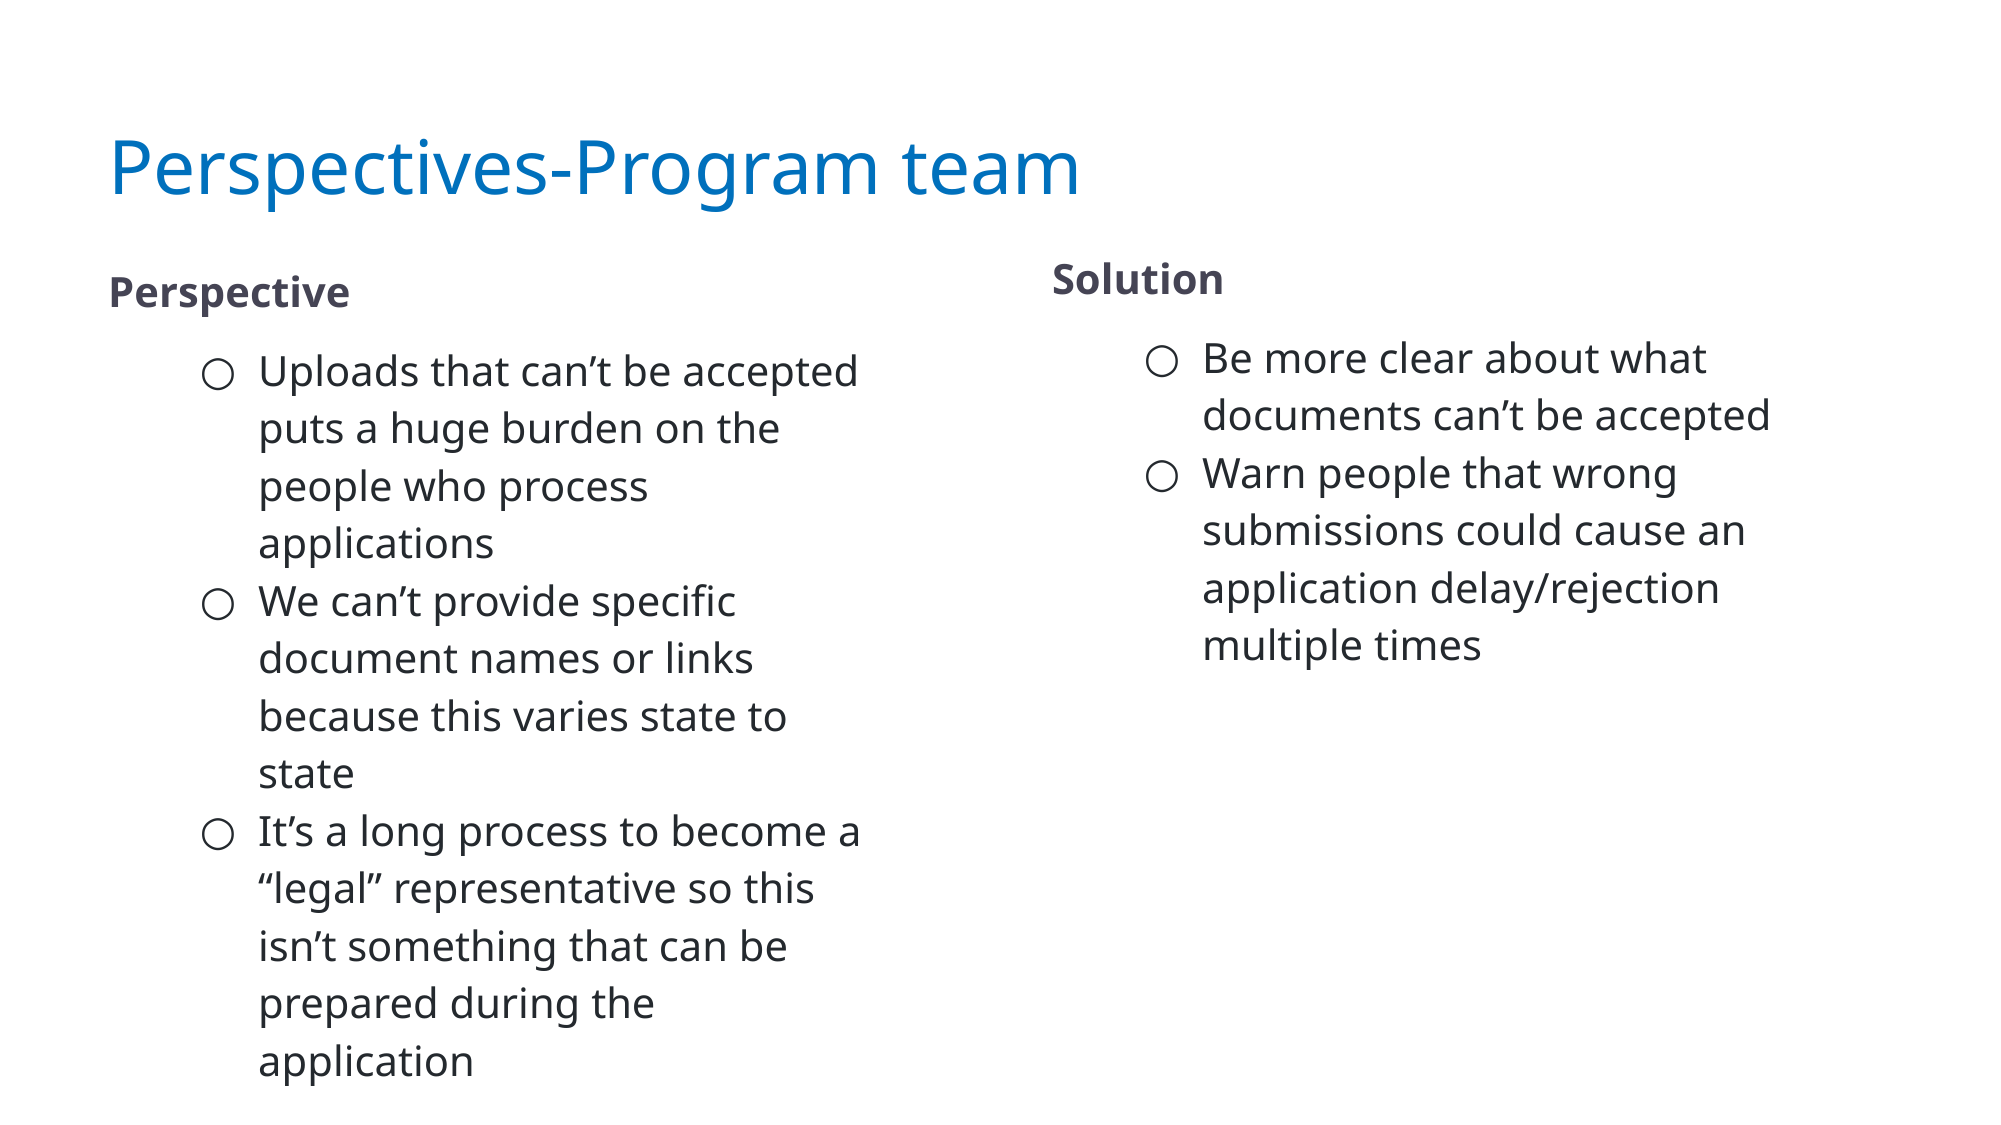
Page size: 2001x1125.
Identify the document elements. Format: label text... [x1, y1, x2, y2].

title Perspectives-Program team [100, 111, 1750, 223]
list Solution Be more clear about what documents can’t be accepted Warn people that wrong submissions could cause an application delay/rejection multiple times [1044, 238, 1818, 887]
list Perspective Uploads that can’t be accepted puts a huge burden on the people who process applications We can’t provide specific document names or links because this varies state to state It’s a long process to become a “legal” representative so this isn’t something that can be prepared during the application [100, 251, 875, 1004]
